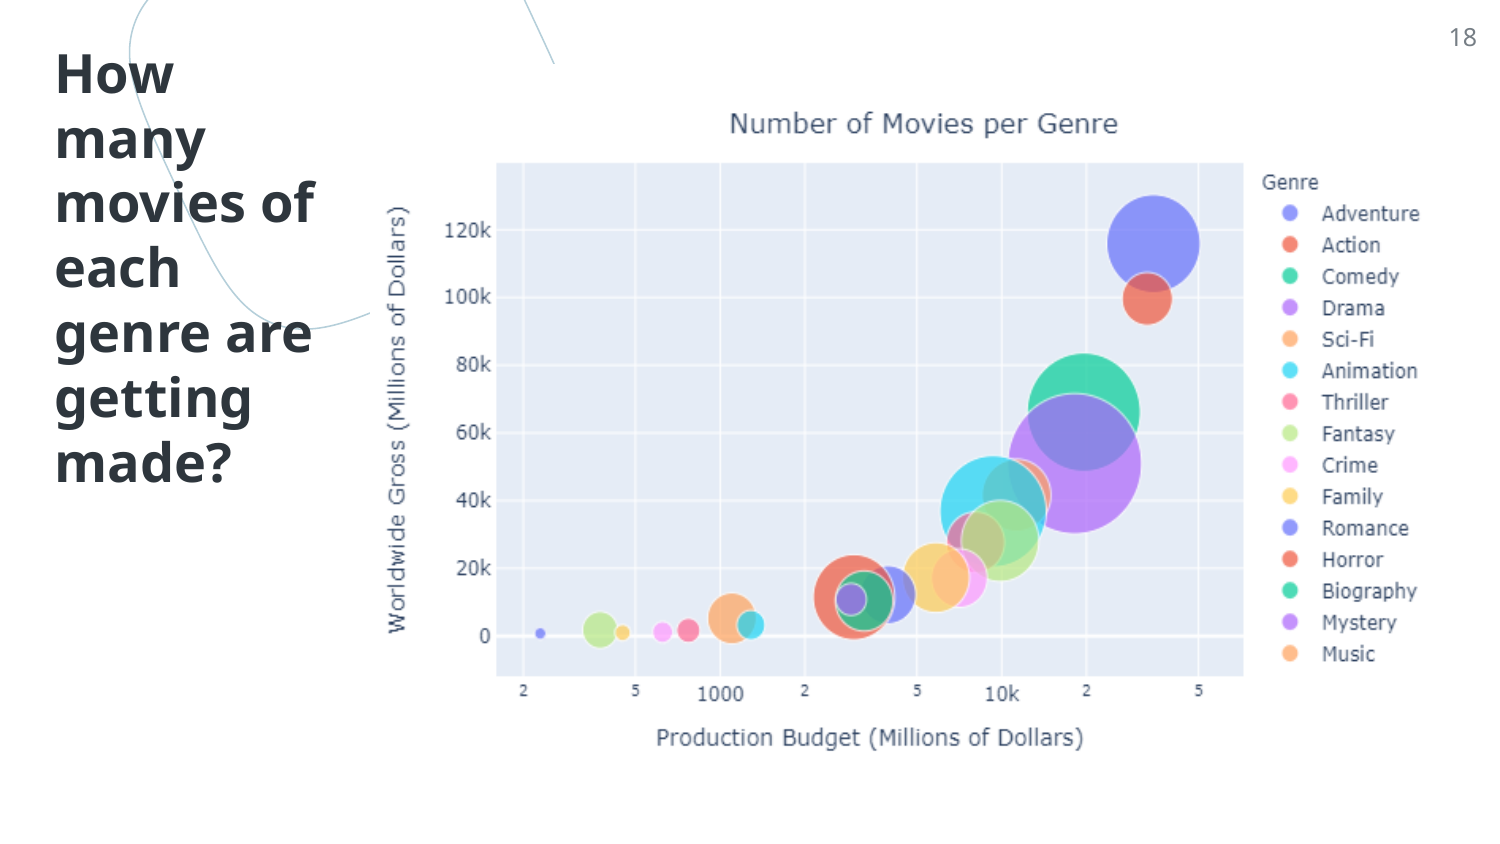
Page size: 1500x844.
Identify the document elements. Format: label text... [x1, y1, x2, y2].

slide_number ‹#› [1387, 21, 1478, 63]
picture [370, 63, 1478, 810]
title How many movies of each genre are getting made? [54, 38, 340, 334]
